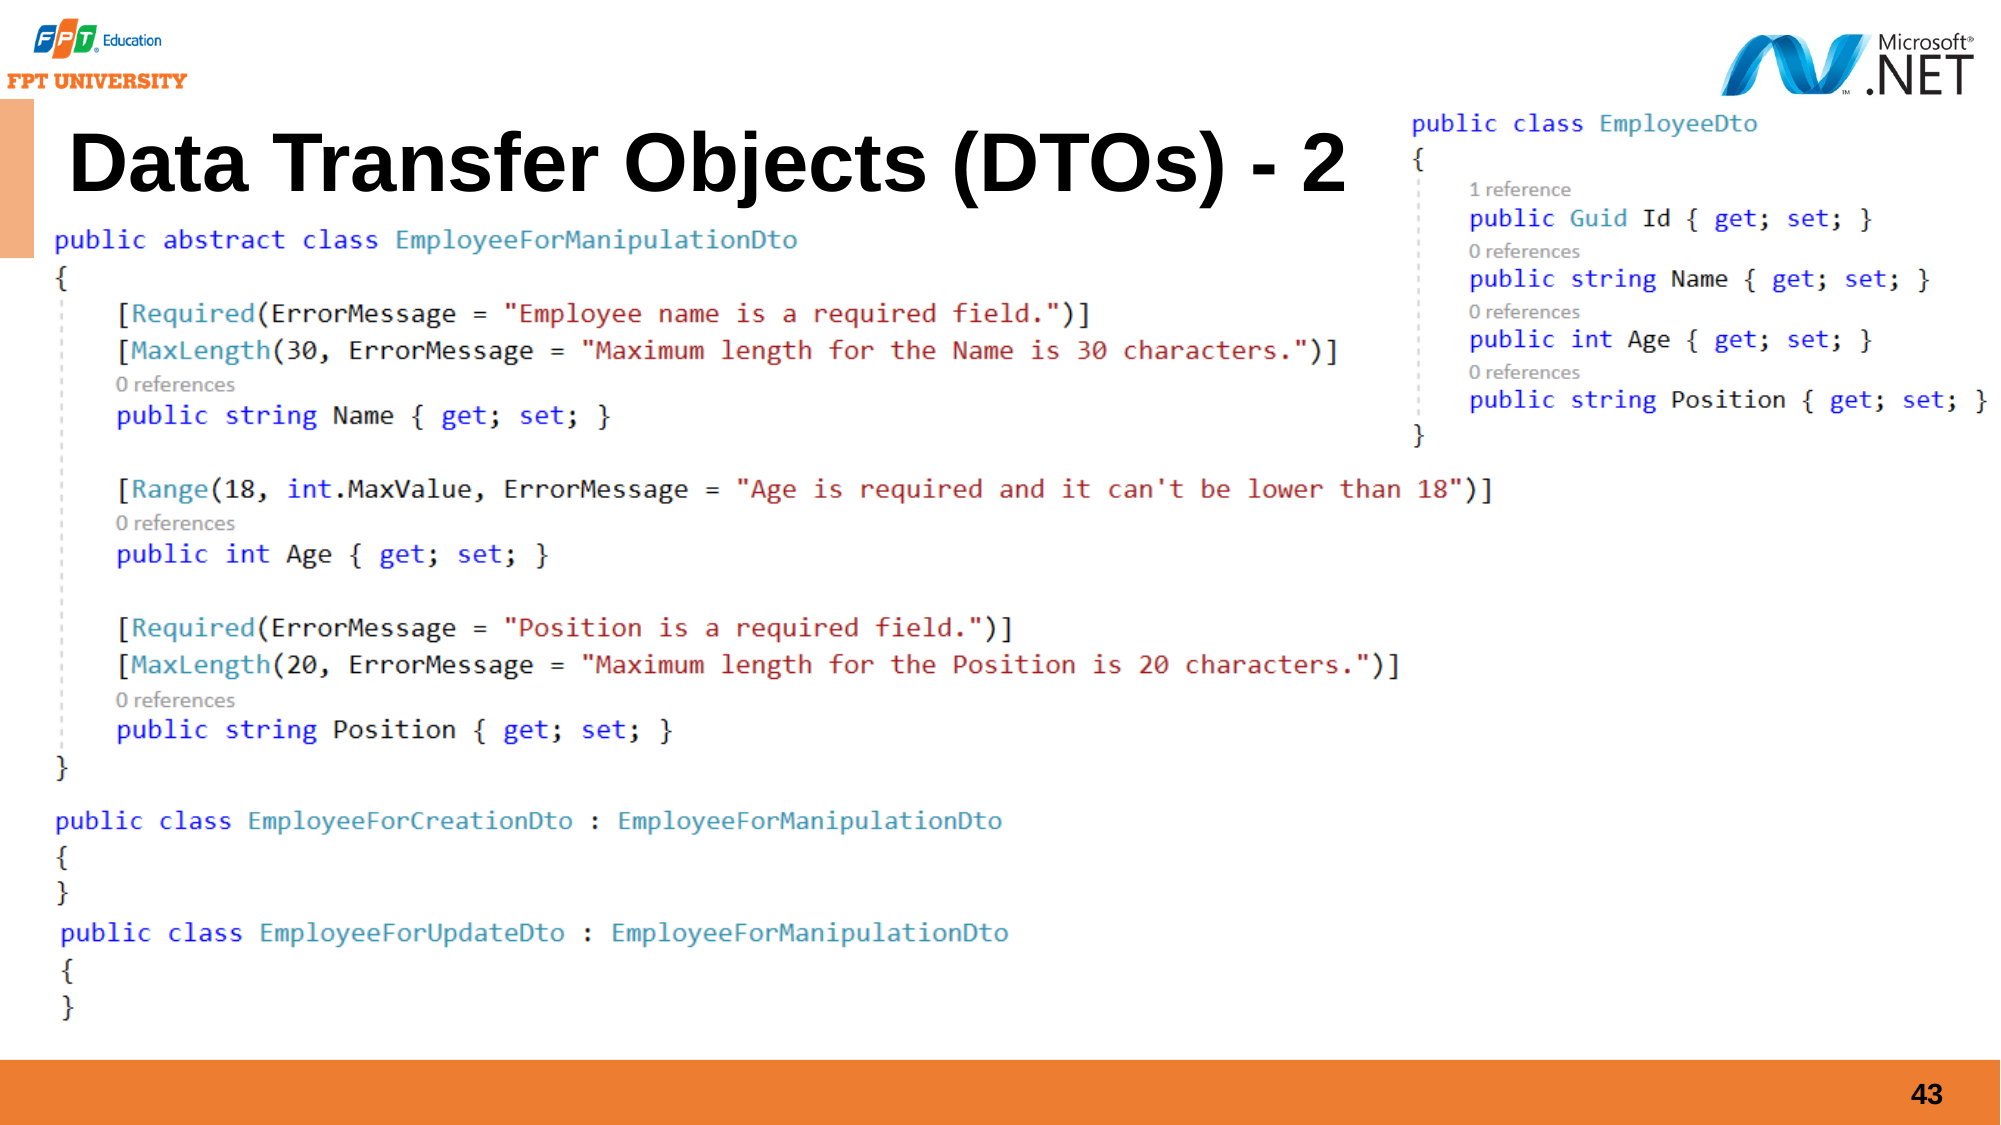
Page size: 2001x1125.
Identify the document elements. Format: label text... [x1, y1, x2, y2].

title Data Transfer Objects (DTOs) - 2 [53, 111, 1400, 218]
picture [41, 0, 2001, 794]
picture [41, 800, 1037, 914]
picture [53, 921, 1049, 1032]
slide_number 43 [1508, 1063, 1959, 1123]
picture [0, 4, 194, 99]
